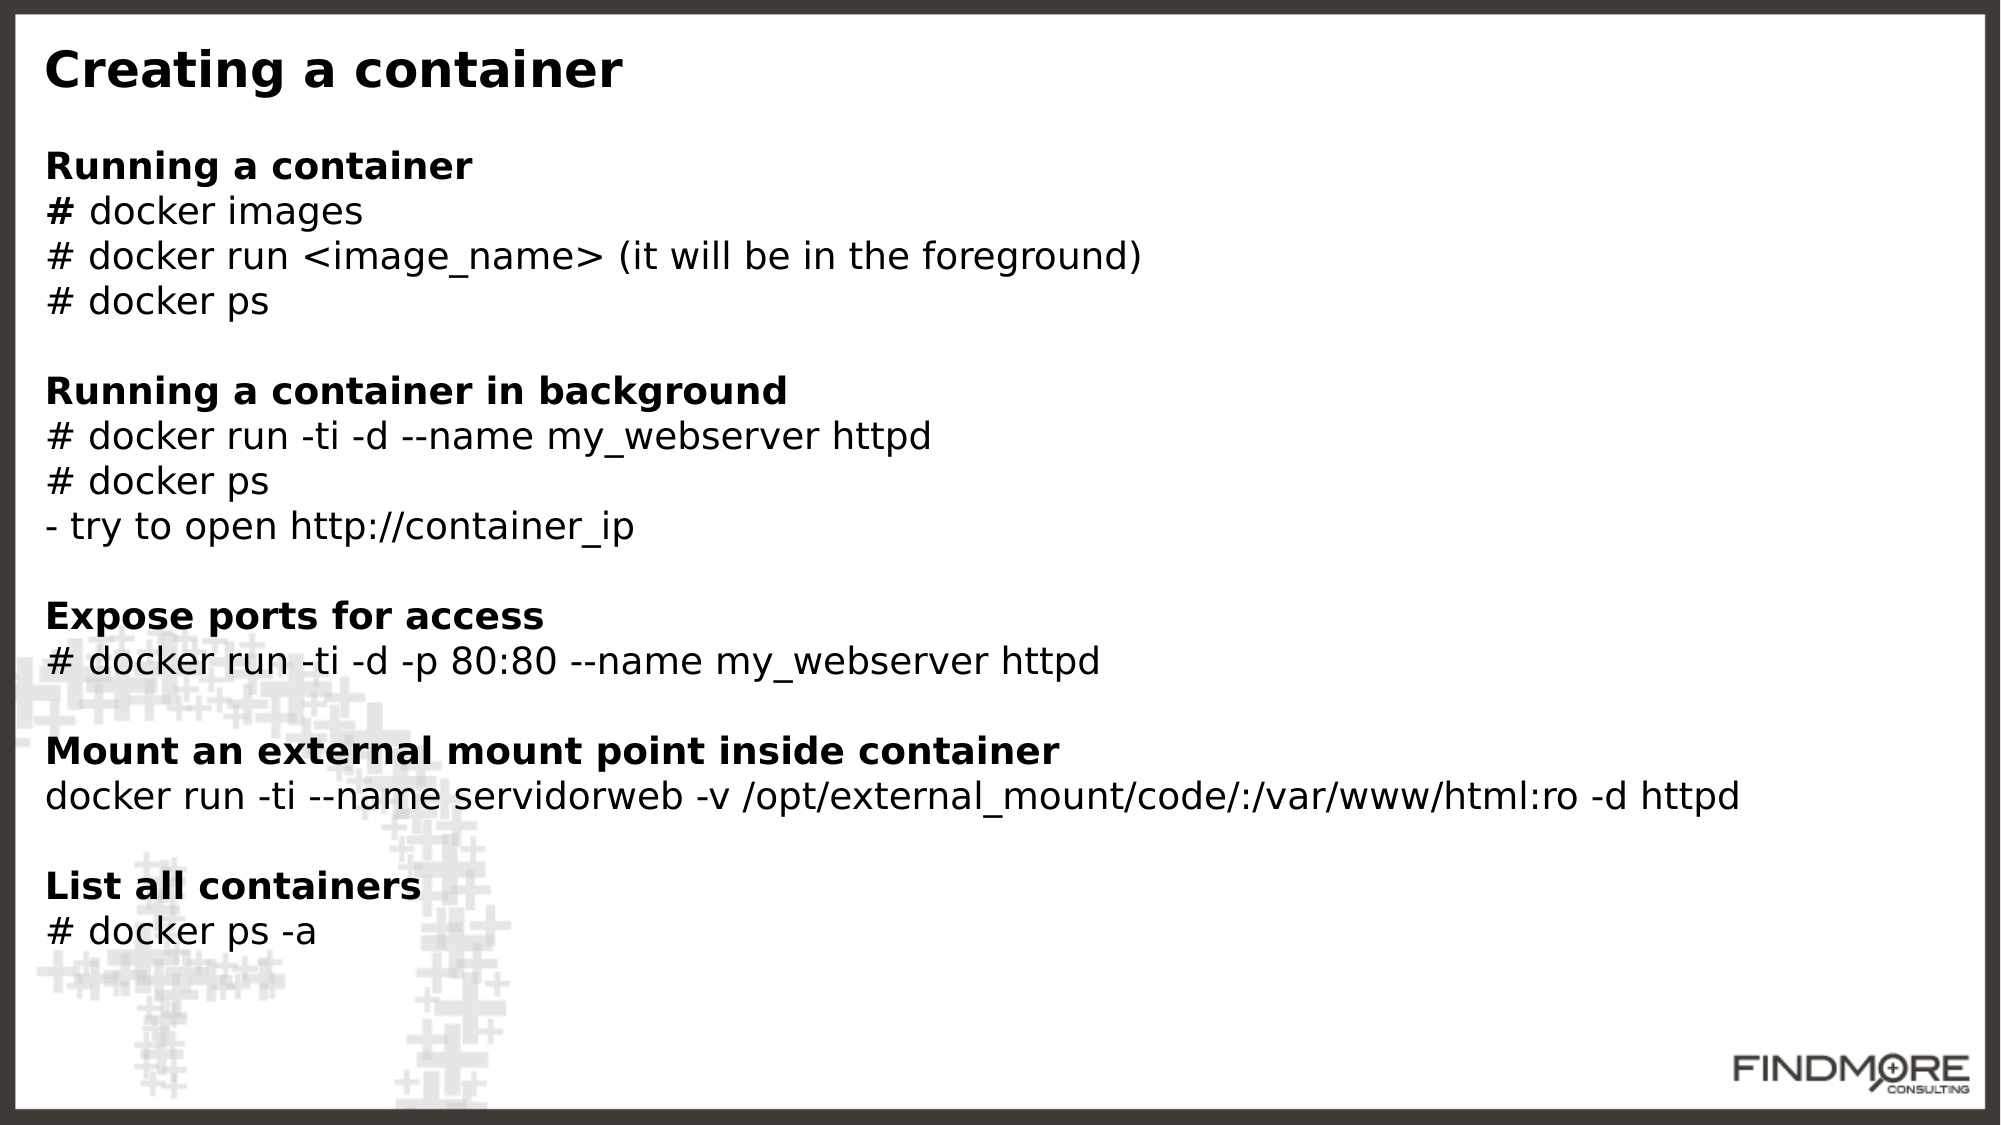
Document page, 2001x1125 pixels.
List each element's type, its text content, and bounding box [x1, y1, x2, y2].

text_box Creating a container Running a container # docker images # docker run <image_name> (it will be in the foreground) # docker ps Running a container in background # docker run -ti -d --name my_webserver httpd # docker ps - try to open http://container_ip Expose ports for access # docker run -ti -d -p 80:80 --name my_webserver httpd Mount an external mount point inside container docker run -ti --name servidorweb -v /opt/external_mount/code/:/var/www/html:ro -d httpd List all containers # docker ps -a [29, 29, 1950, 1035]
picture [0, 0, 2001, 1125]
